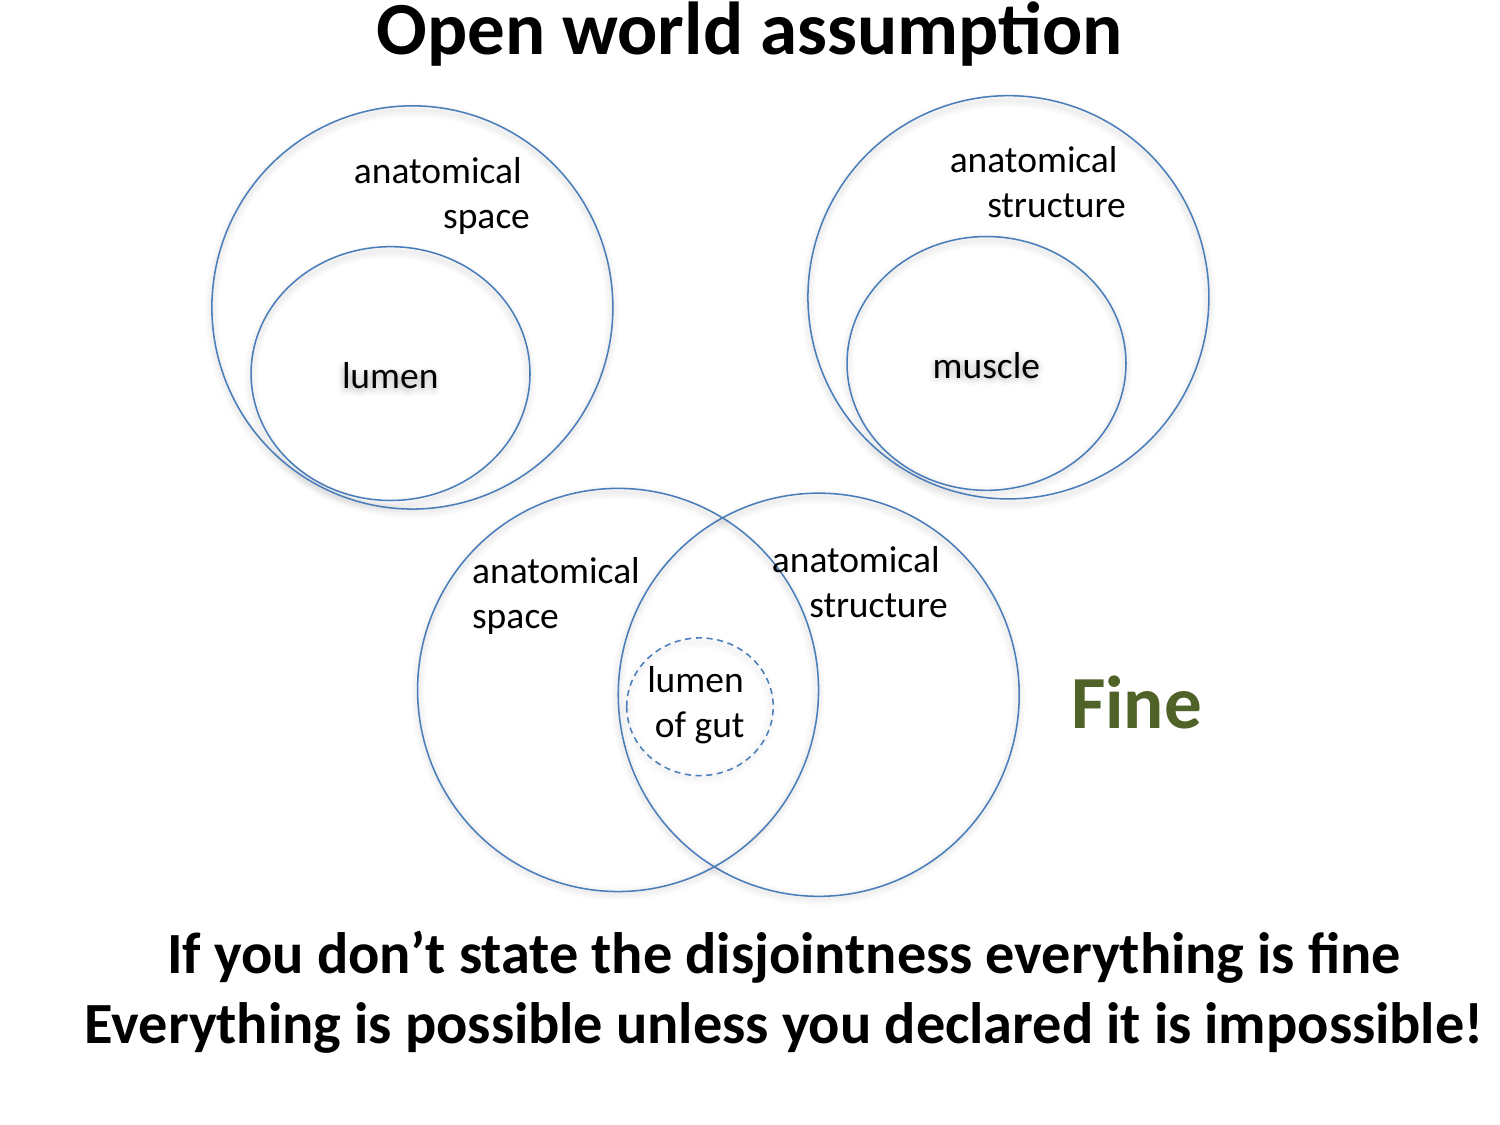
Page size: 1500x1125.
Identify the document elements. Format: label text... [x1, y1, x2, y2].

text_box anatomical structure [756, 527, 963, 633]
text_box [807, 119, 1210, 500]
text_box If you don’t state the disjointness everything is fine Everything is possible unless you declared it is impossible! [69, 908, 1500, 1063]
text_box [211, 119, 614, 510]
text_box anatomical space [338, 138, 545, 243]
text_box [416, 487, 820, 893]
text_box Open world assumption [0, 0, 1500, 119]
text_box Fine [1056, 645, 1218, 751]
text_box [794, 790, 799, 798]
text_box anatomical structure [934, 128, 1141, 233]
text_box [724, 492, 932, 540]
text_box anatomical space [457, 538, 664, 644]
text_box [720, 553, 1020, 898]
